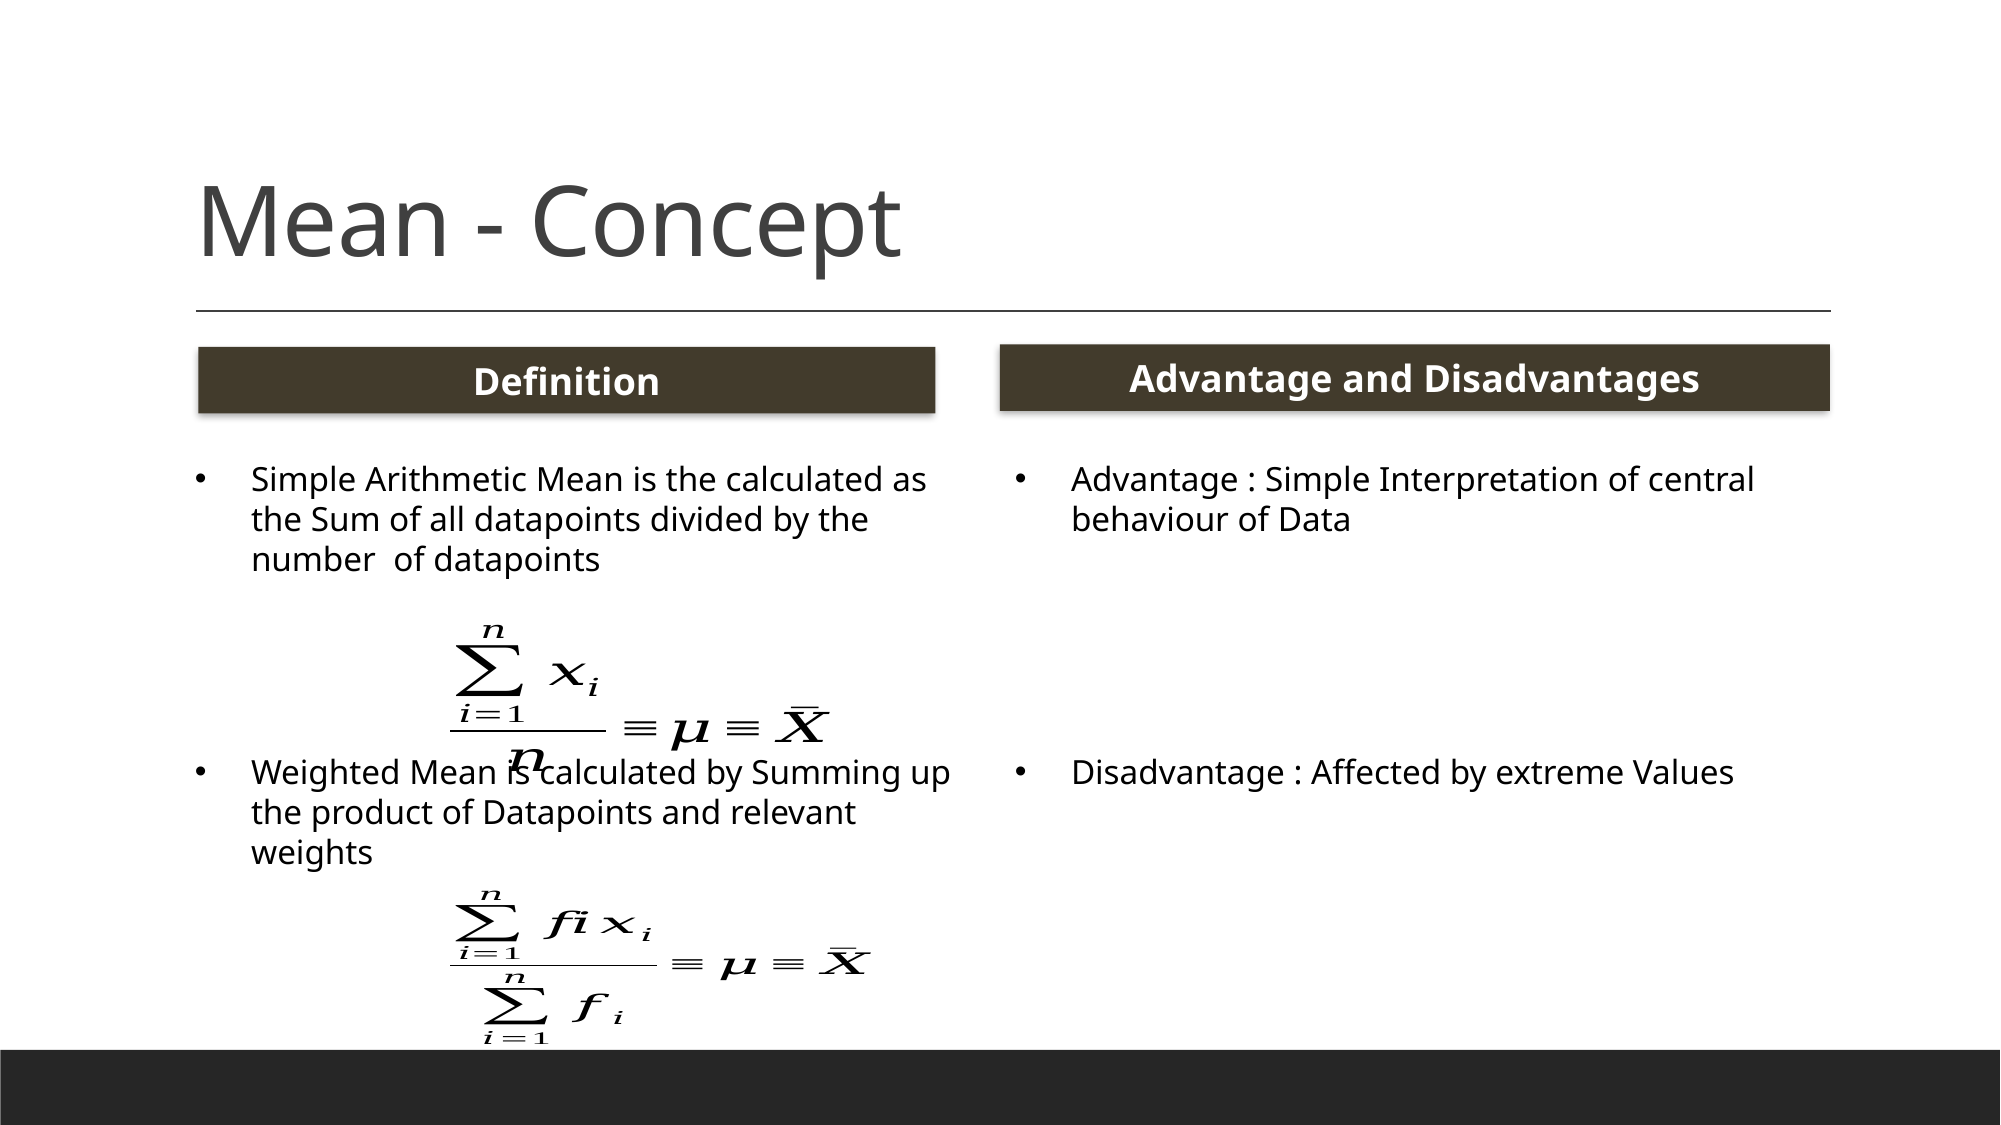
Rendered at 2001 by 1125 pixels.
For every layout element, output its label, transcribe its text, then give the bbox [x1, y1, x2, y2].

text_box Disadvantage : Affected by extreme Values [999, 744, 1798, 799]
text_box Weighted Mean is calculated by Summing up the product of Datapoints and relevant weights [180, 744, 978, 879]
text_box Simple Arithmetic Mean is the calculated as the Sum of all datapoints divided by the number of datapoints [180, 450, 978, 586]
text_box Advantage and Disadvantages [999, 343, 1831, 412]
text_box Definition [197, 346, 937, 415]
text_box Advantage : Simple Interpretation of central behaviour of Data [999, 450, 1798, 546]
title Mean - Concept [180, 47, 1830, 285]
